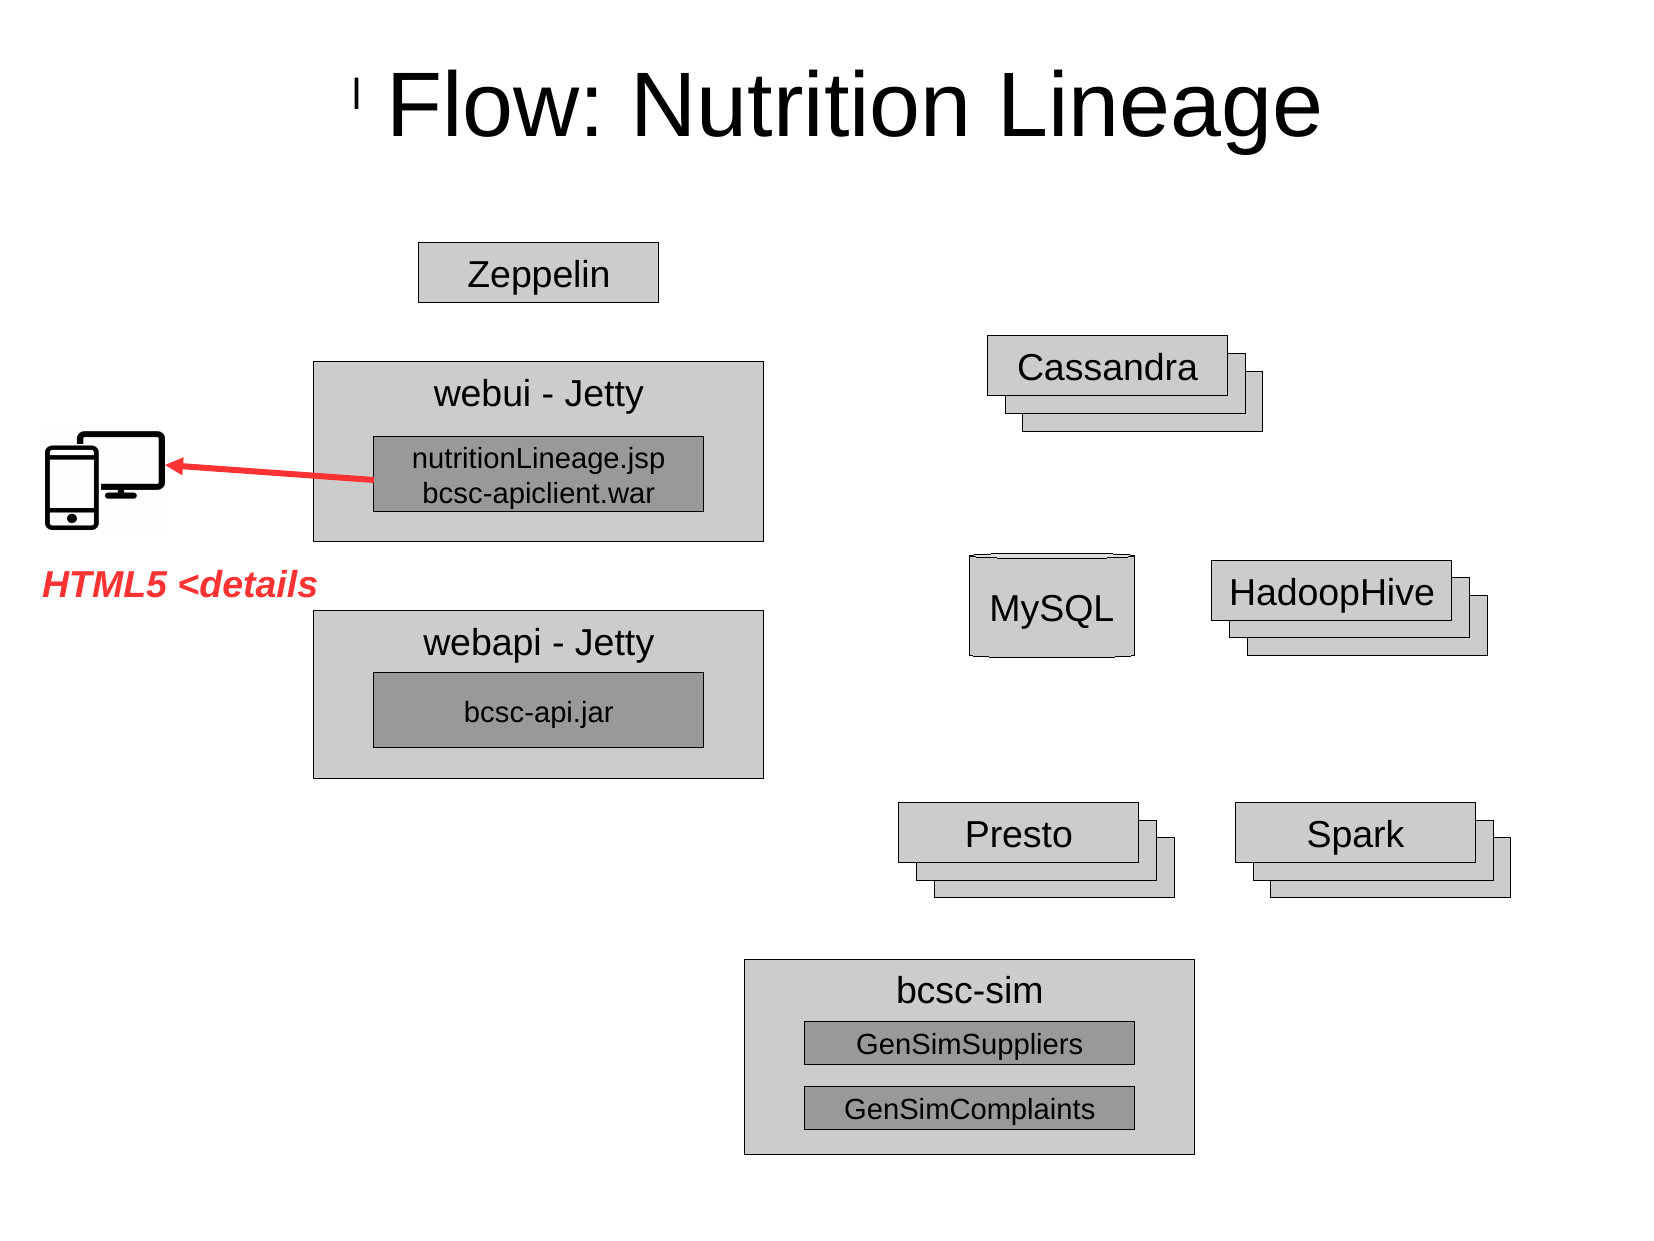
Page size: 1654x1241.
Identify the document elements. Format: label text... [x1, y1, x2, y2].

text_box HadoopHive [1211, 560, 1452, 621]
text_box HTML5 <details [27, 552, 382, 617]
text_box GenSimComplaints [804, 1086, 1135, 1130]
text_box MySQL [969, 553, 1135, 658]
text_box [916, 820, 1157, 881]
text_box [1270, 837, 1511, 898]
picture [44, 424, 166, 537]
text_box GenSimSuppliers [804, 1021, 1135, 1065]
text_box webapi - Jetty [313, 610, 764, 779]
text_box Spark [1235, 802, 1476, 863]
text_box [1253, 820, 1494, 881]
text_box webui - Jetty [313, 361, 764, 542]
text_box [170, 459, 374, 481]
text_box Presto [898, 802, 1139, 863]
text_box [82, 180, 1571, 1200]
text_box [1247, 595, 1488, 656]
text_box [1229, 577, 1470, 638]
text_box nutritionLineage.jsp bcsc-apiclient.war [373, 436, 704, 512]
text_box [973, 553, 1131, 558]
text_box bcsc-api.jar [373, 672, 704, 748]
text_box [934, 837, 1175, 898]
text_box [1005, 353, 1246, 414]
text_box Cassandra [987, 335, 1228, 396]
text_box Zeppelin [418, 242, 659, 303]
text_box bcsc-sim [744, 959, 1195, 1155]
text_box Flow: Nutrition Lineage [104, 48, 1571, 151]
